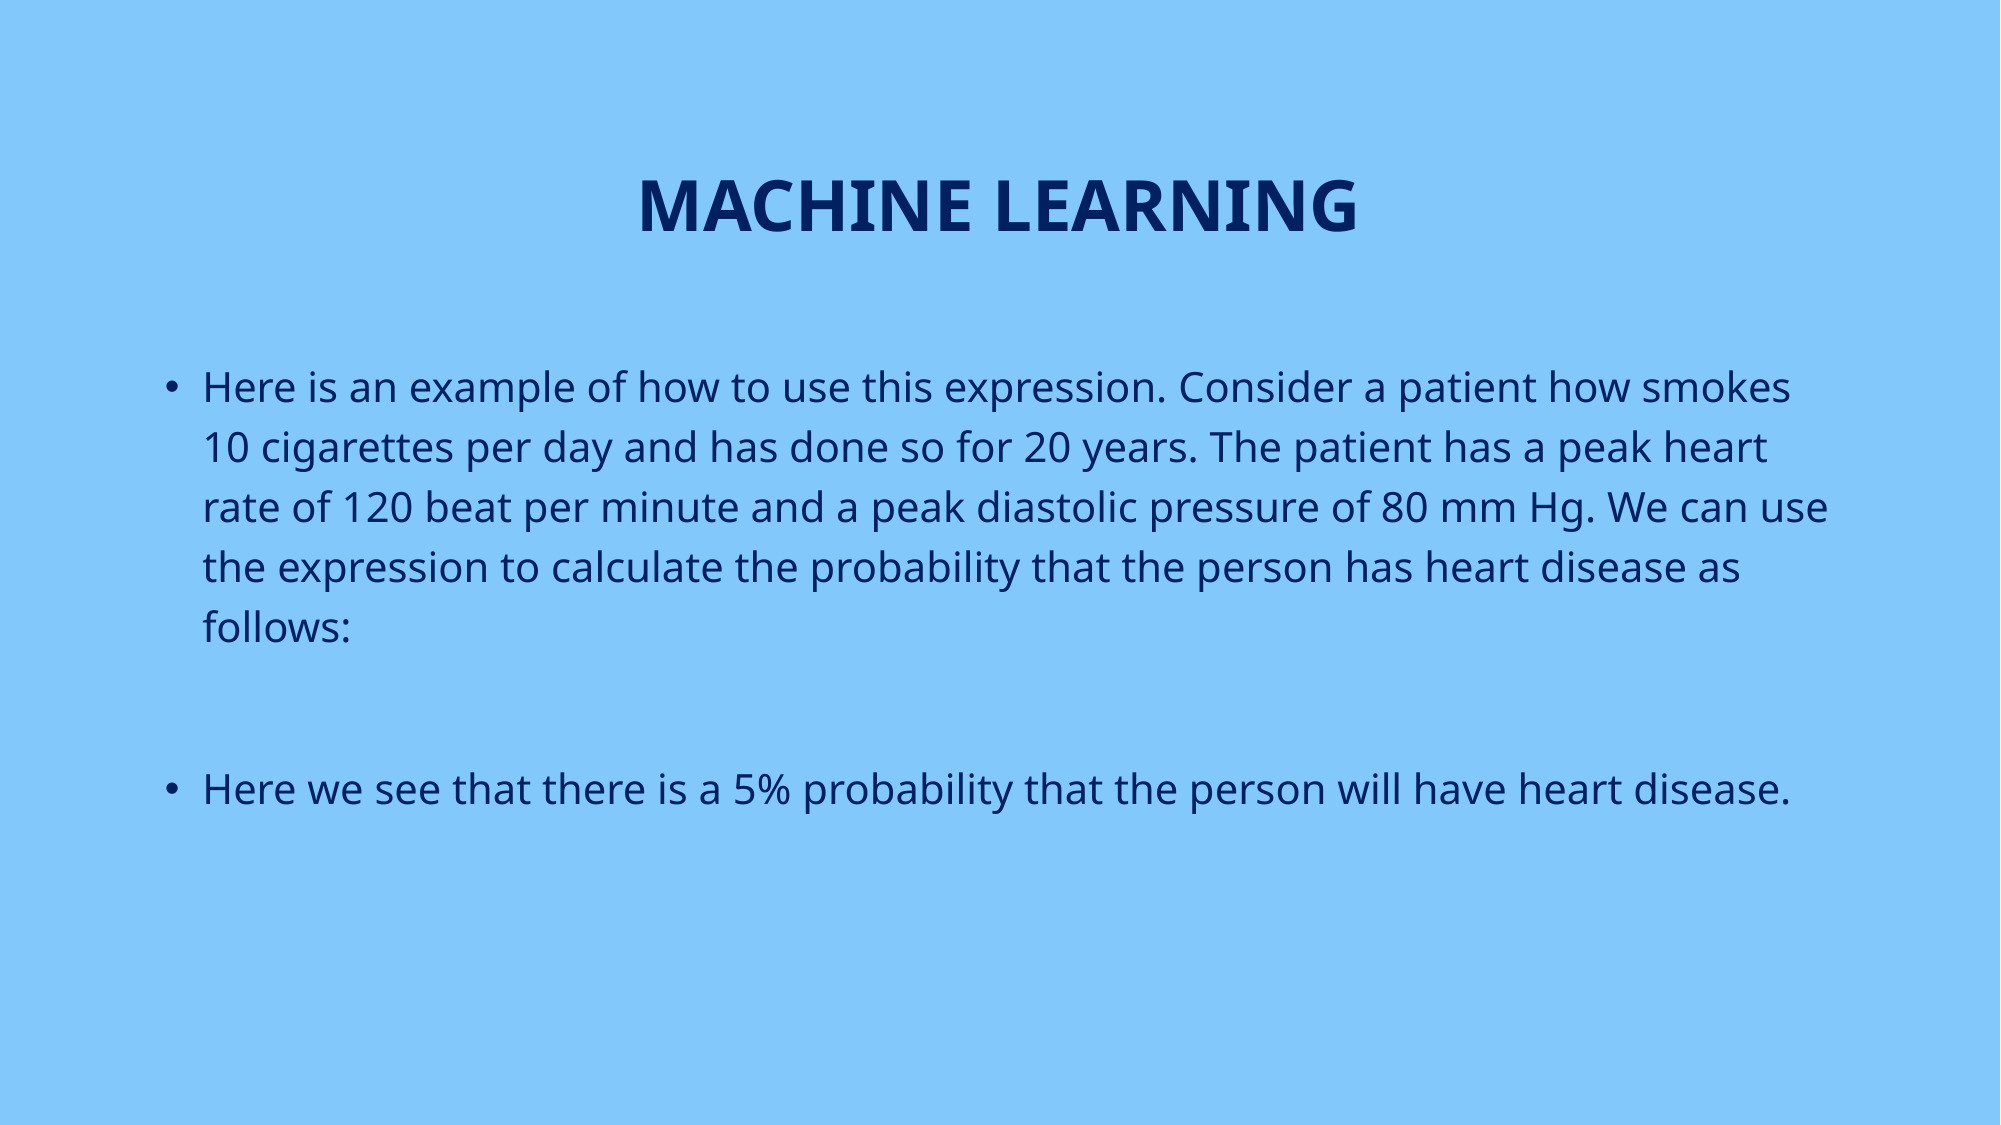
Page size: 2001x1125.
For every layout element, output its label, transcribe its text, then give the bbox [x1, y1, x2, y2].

title Machine learning [149, 99, 1849, 318]
